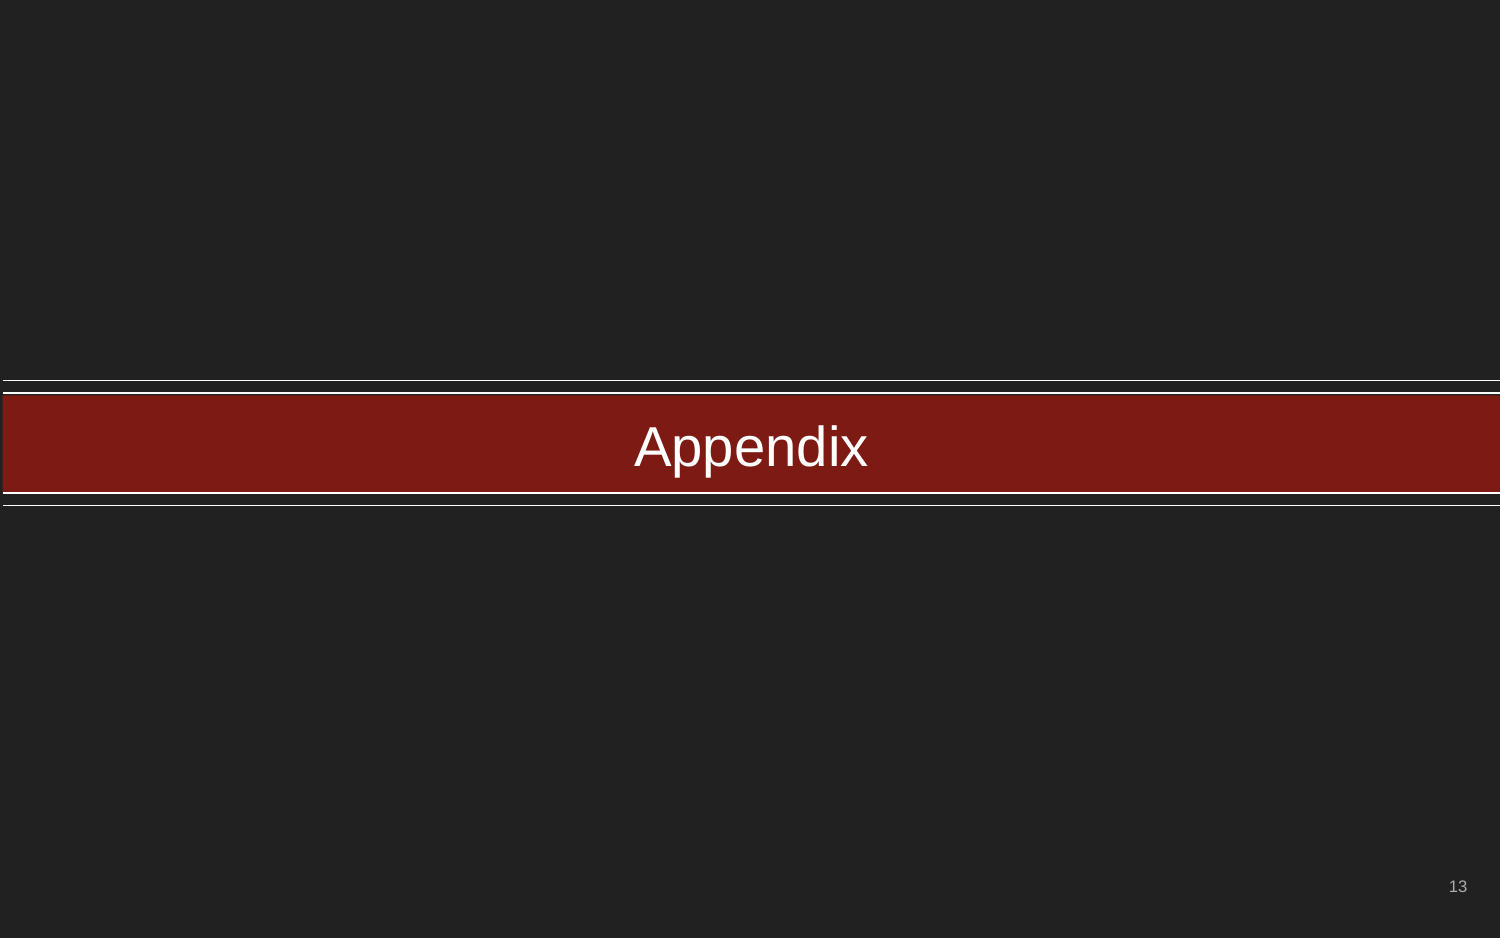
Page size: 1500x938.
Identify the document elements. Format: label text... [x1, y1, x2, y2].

text_box Appendix [2, 399, 1500, 492]
slide_number ‹#› [1389, 849, 1480, 922]
